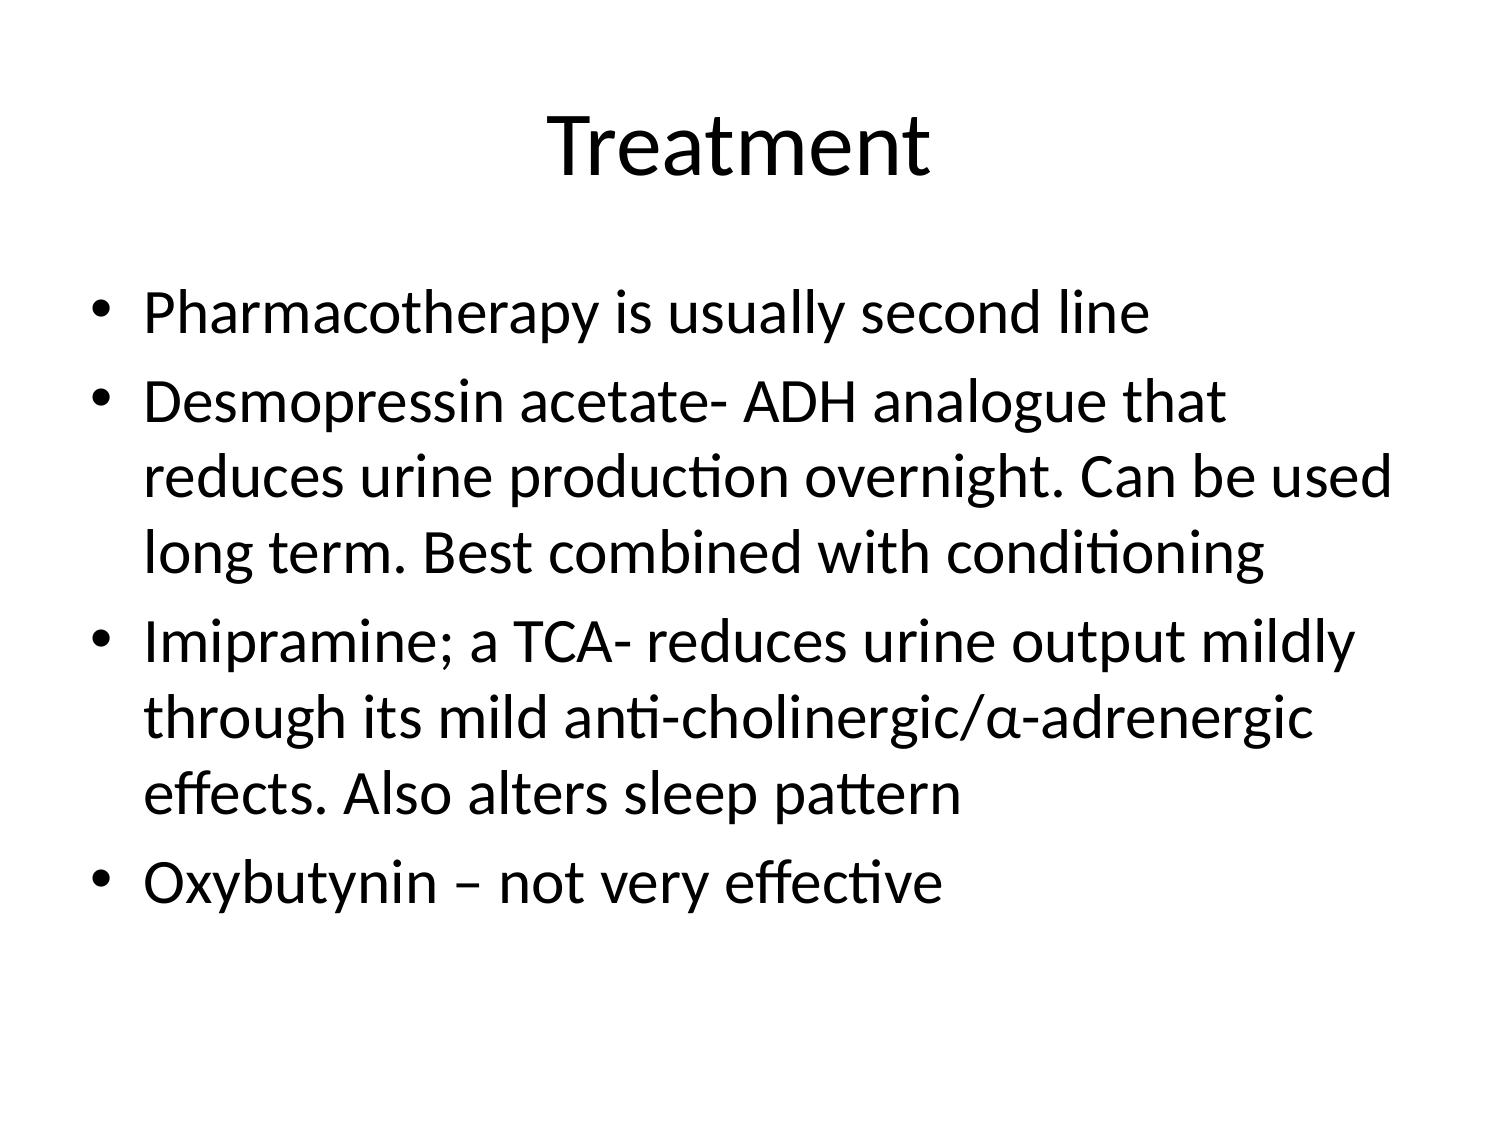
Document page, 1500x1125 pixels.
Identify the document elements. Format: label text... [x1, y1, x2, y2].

list Pharmacotherapy is usually second line Desmopressin acetate- ADH analogue that reduces urine production overnight. Can be used long term. Best combined with conditioning Imipramine; a TCA- reduces urine output mildly through its mild anti-cholinergic/α-adrenergic effects. Also alters sleep pattern Oxybutynin – not very effective [75, 262, 1425, 1005]
title Treatment [75, 45, 1425, 233]
